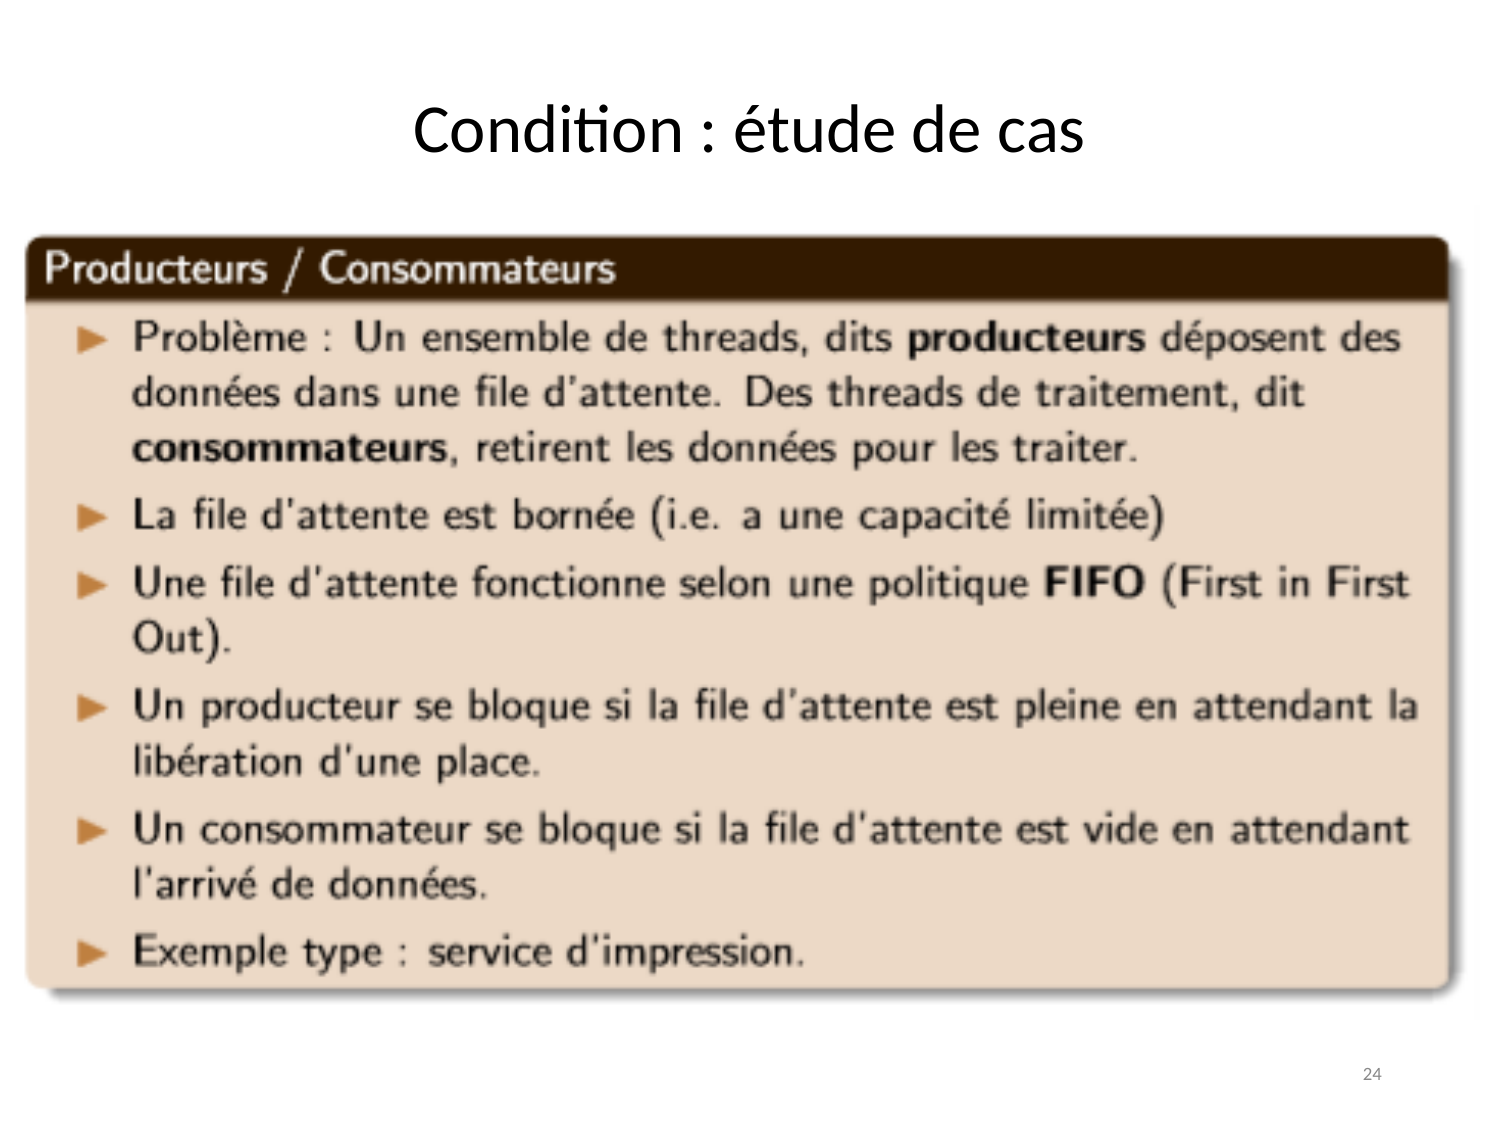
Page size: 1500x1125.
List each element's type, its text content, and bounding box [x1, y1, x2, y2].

text_box 24 [1059, 1042, 1397, 1103]
title Condition : étude de cas [103, 59, 1397, 200]
picture [10, 205, 1480, 1020]
